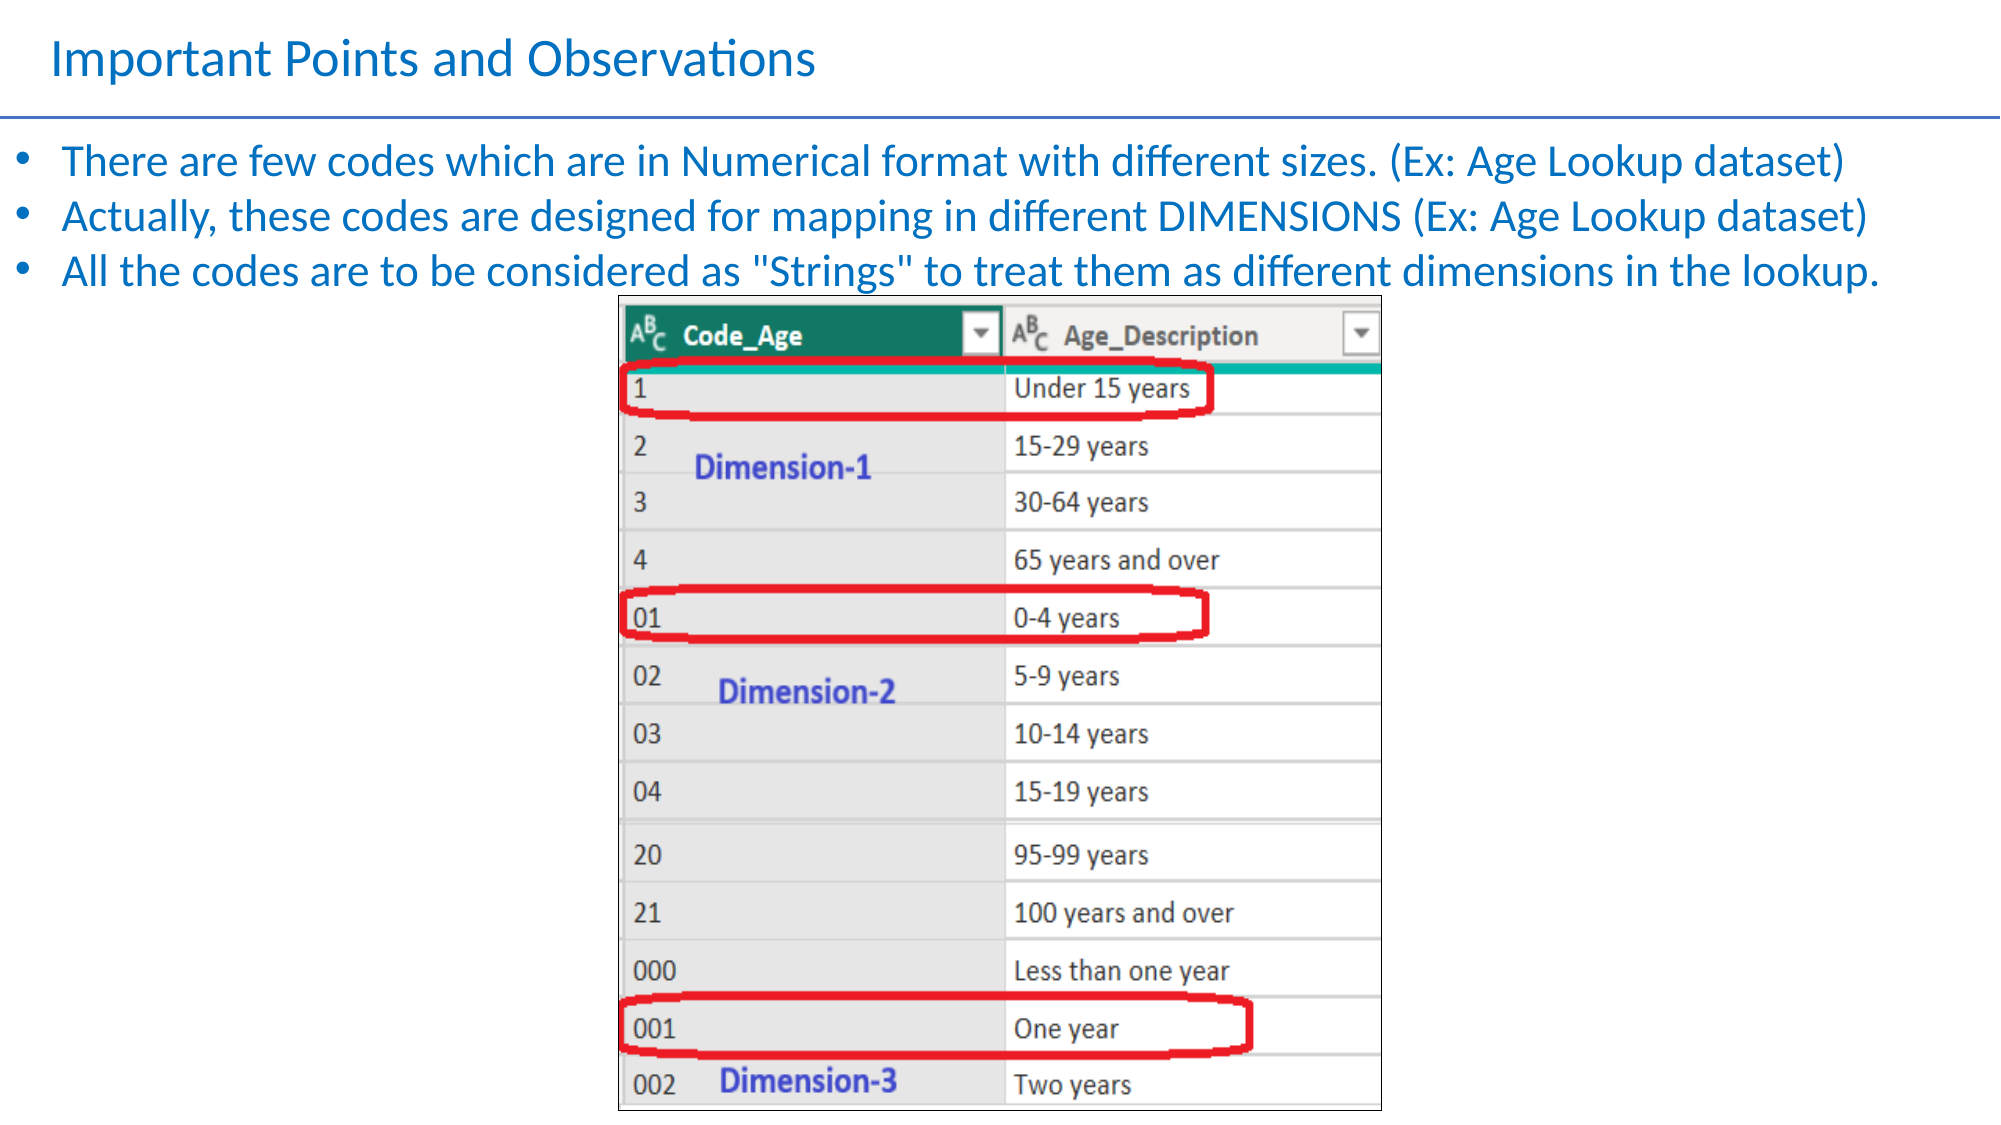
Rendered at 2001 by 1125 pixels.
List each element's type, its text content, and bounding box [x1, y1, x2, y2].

text_box There are few codes which are in Numerical format with different sizes. (Ex: Age Lookup dataset) Actually, these codes are designed for mapping in different DIMENSIONS (Ex: Age Lookup dataset) All the codes are to be considered as "Strings" to treat them as different dimensions in the lookup. [0, 123, 1986, 303]
picture [618, 295, 1382, 1111]
text_box Important Points and Observations [35, 15, 1194, 95]
